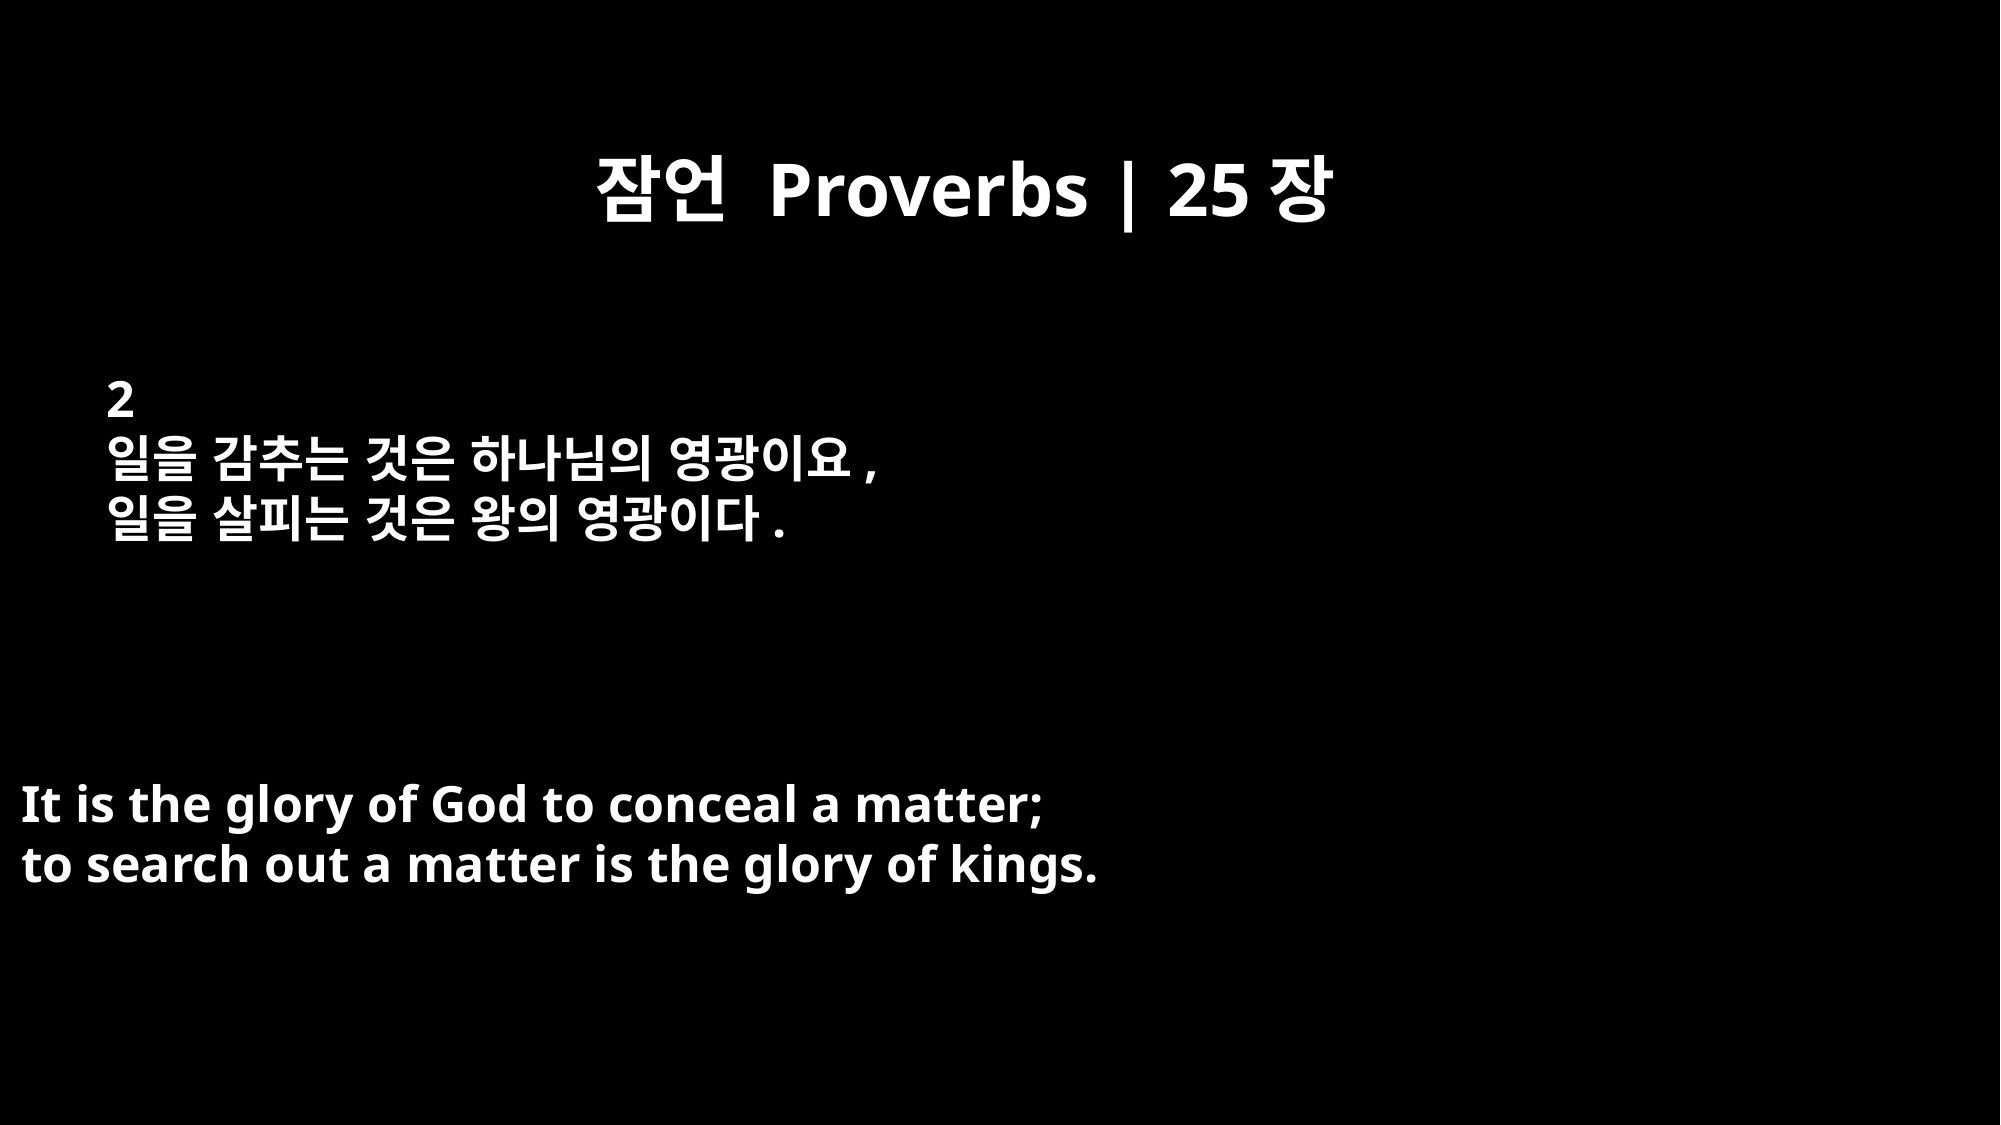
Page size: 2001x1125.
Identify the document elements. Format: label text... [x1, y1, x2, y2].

text_box 2 일을 감추는 것은 하나님의 영광이요, 일을 살피는 것은 왕의 영광이다. [92, 359, 895, 555]
text_box 잠언 Proverbs | 25장 [580, 136, 1352, 239]
text_box It is the glory of God to conceal a matter; to search out a matter is the glory of kings. [6, 764, 1115, 900]
